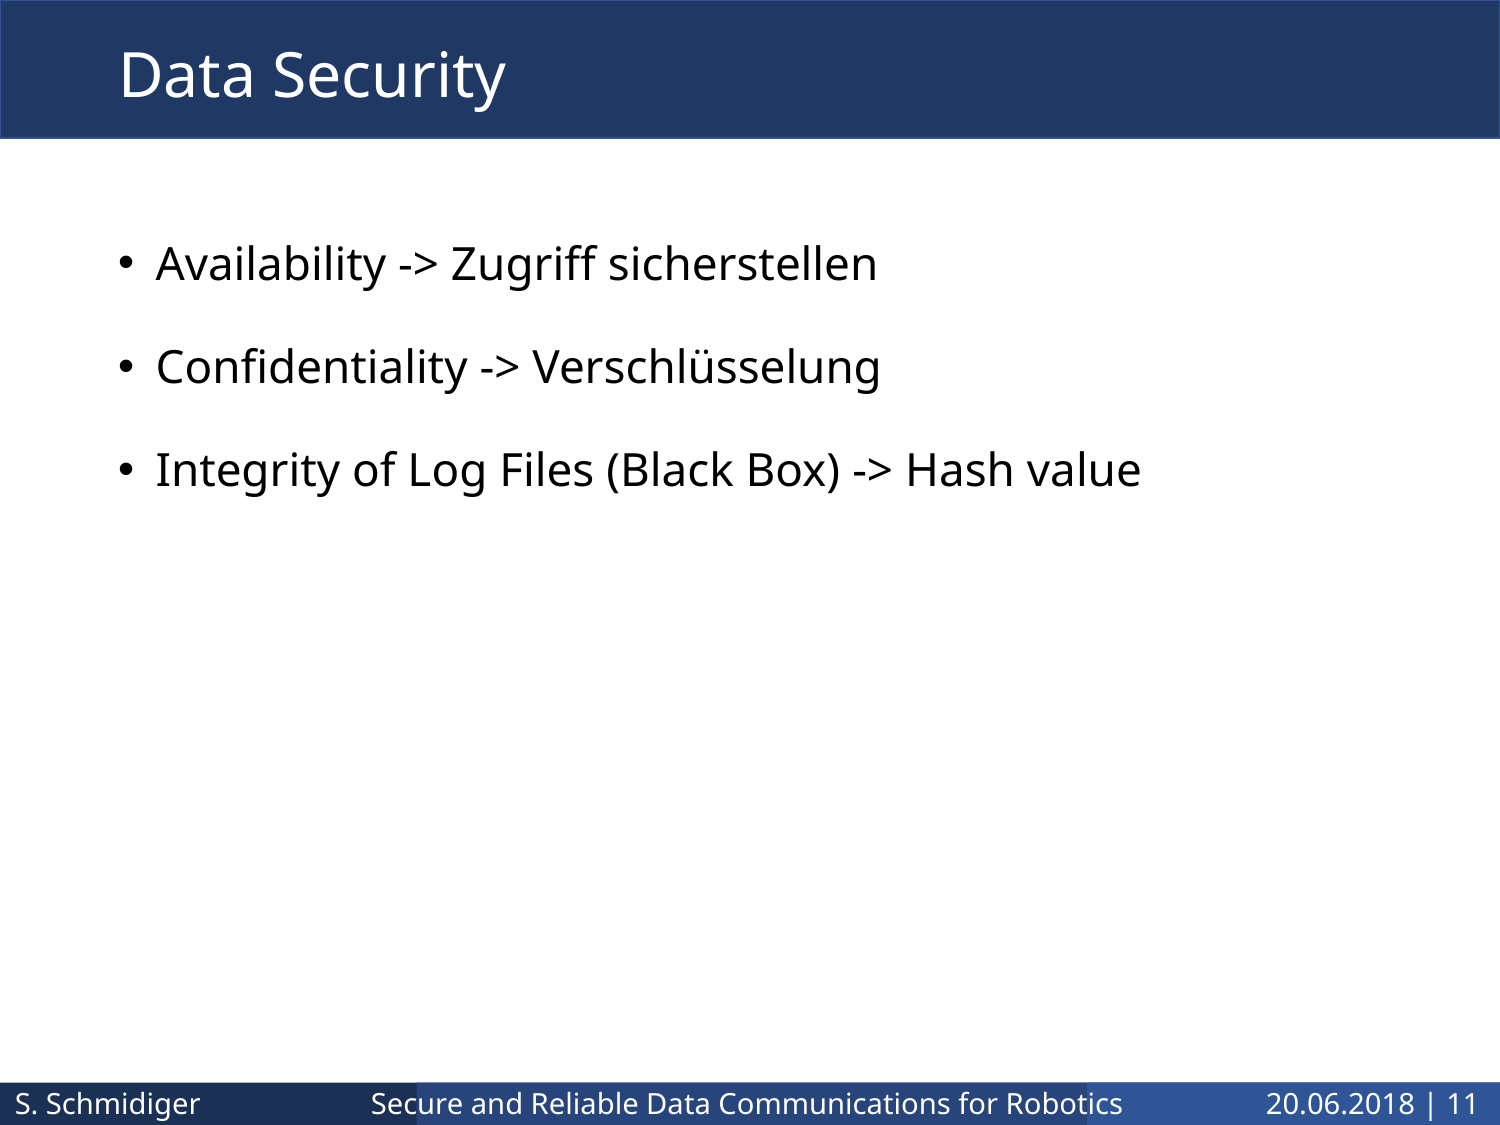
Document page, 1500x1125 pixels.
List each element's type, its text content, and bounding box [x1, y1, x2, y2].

slide_number S. Schmidiger [0, 1078, 338, 1125]
list Availability -> Zugriff sicherstellen Confidentiality -> Verschlüsselung Integrity of Log Files (Black Box) -> Hash value [103, 199, 1397, 1014]
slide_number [1157, 1078, 1495, 1125]
title Data Security [103, 0, 1397, 168]
